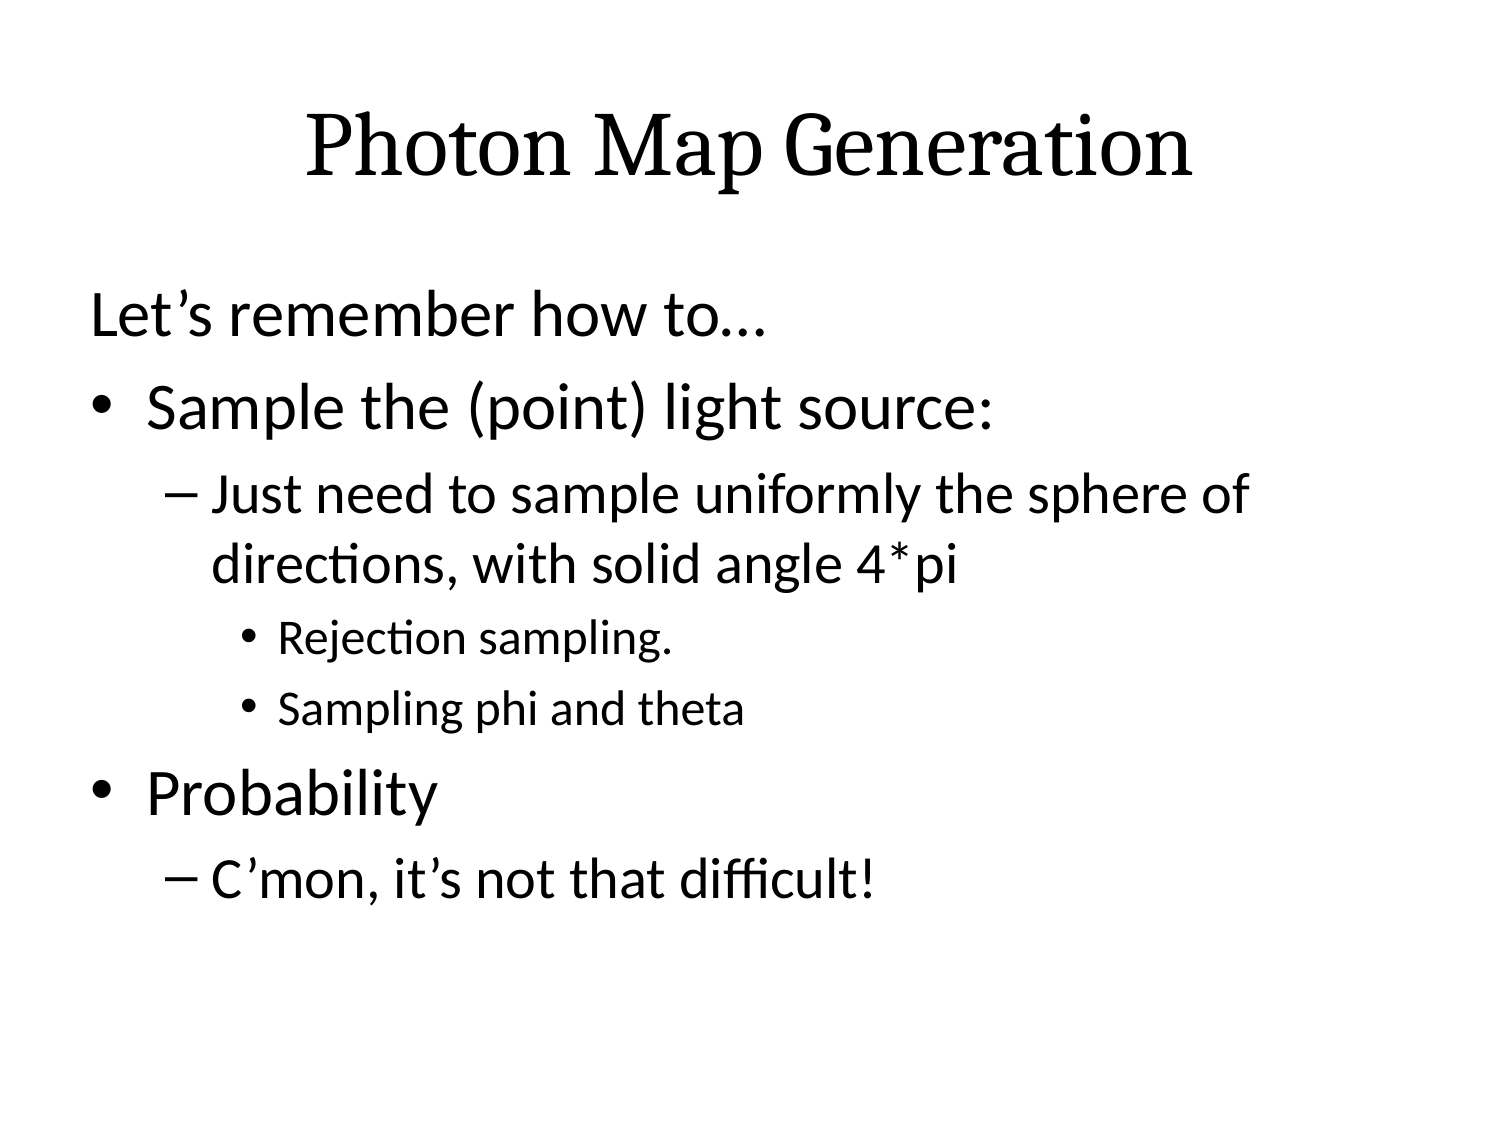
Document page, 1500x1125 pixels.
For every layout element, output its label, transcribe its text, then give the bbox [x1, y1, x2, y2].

list Let’s remember how to… Sample the (point) light source: Just need to sample uniformly the sphere of directions, with solid angle 4*pi Rejection sampling. Sampling phi and theta Probability C’mon, it’s not that difficult! [75, 262, 1425, 1005]
title Photon Map Generation [75, 45, 1425, 233]
